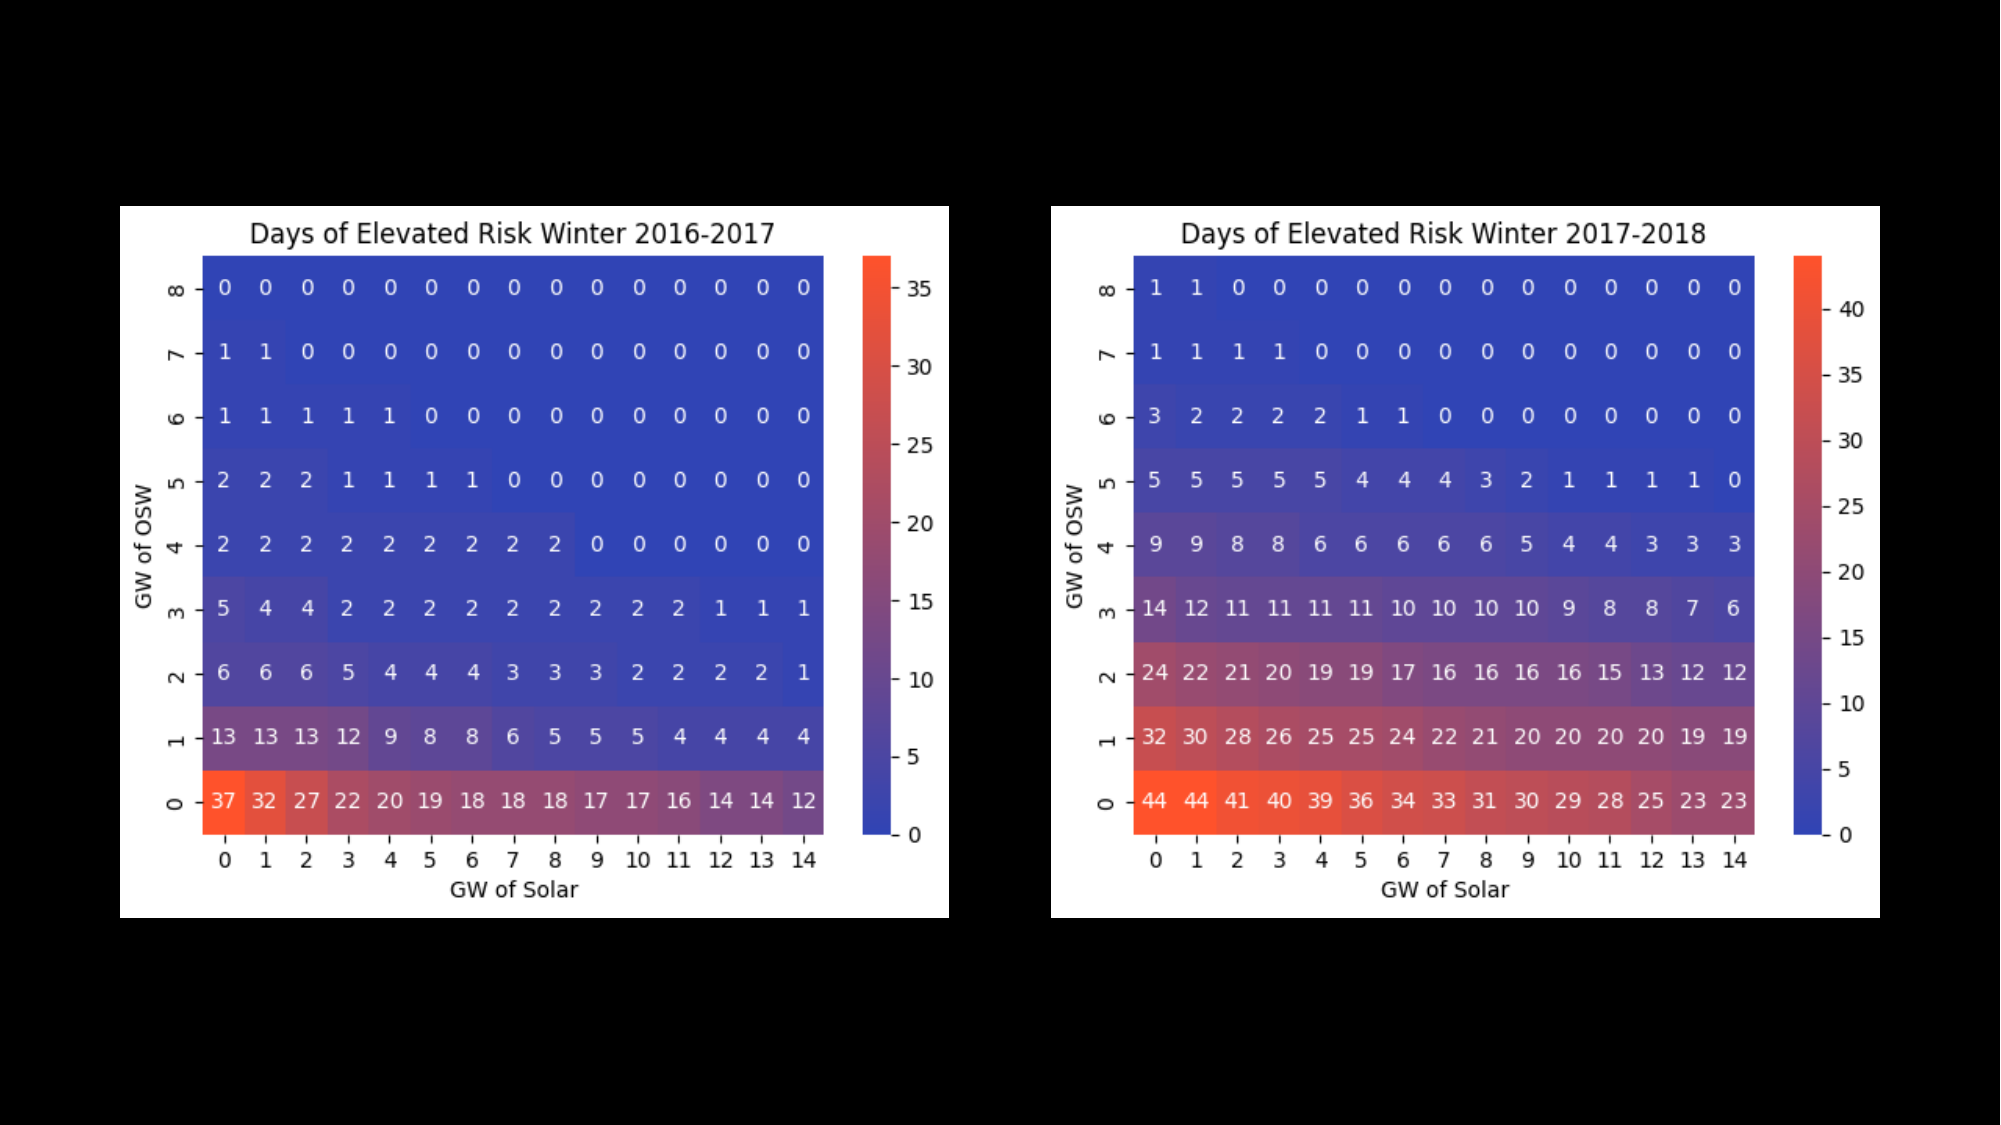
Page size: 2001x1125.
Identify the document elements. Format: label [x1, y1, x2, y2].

picture [1051, 206, 1880, 918]
picture [120, 206, 949, 918]
